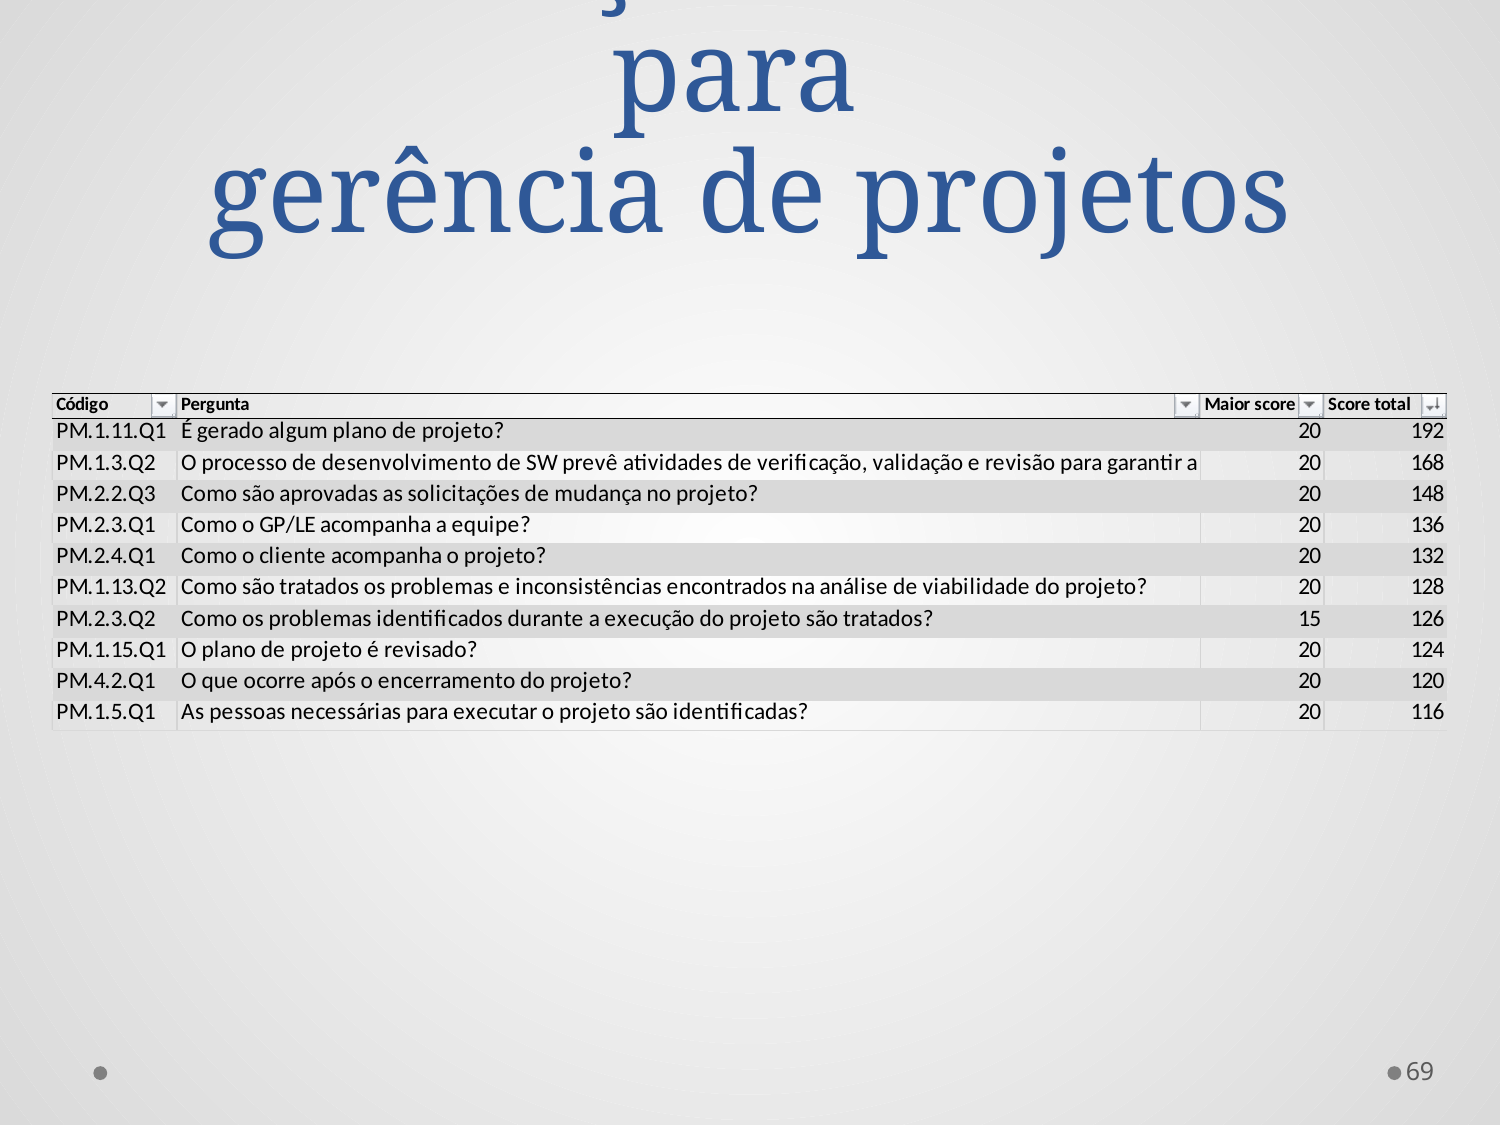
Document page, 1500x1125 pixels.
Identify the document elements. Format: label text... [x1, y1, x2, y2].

title Totalização dos scores para gerência de projetos [75, 0, 1425, 263]
slide_number 69 [1401, 1042, 1494, 1103]
picture [51, 392, 1449, 733]
